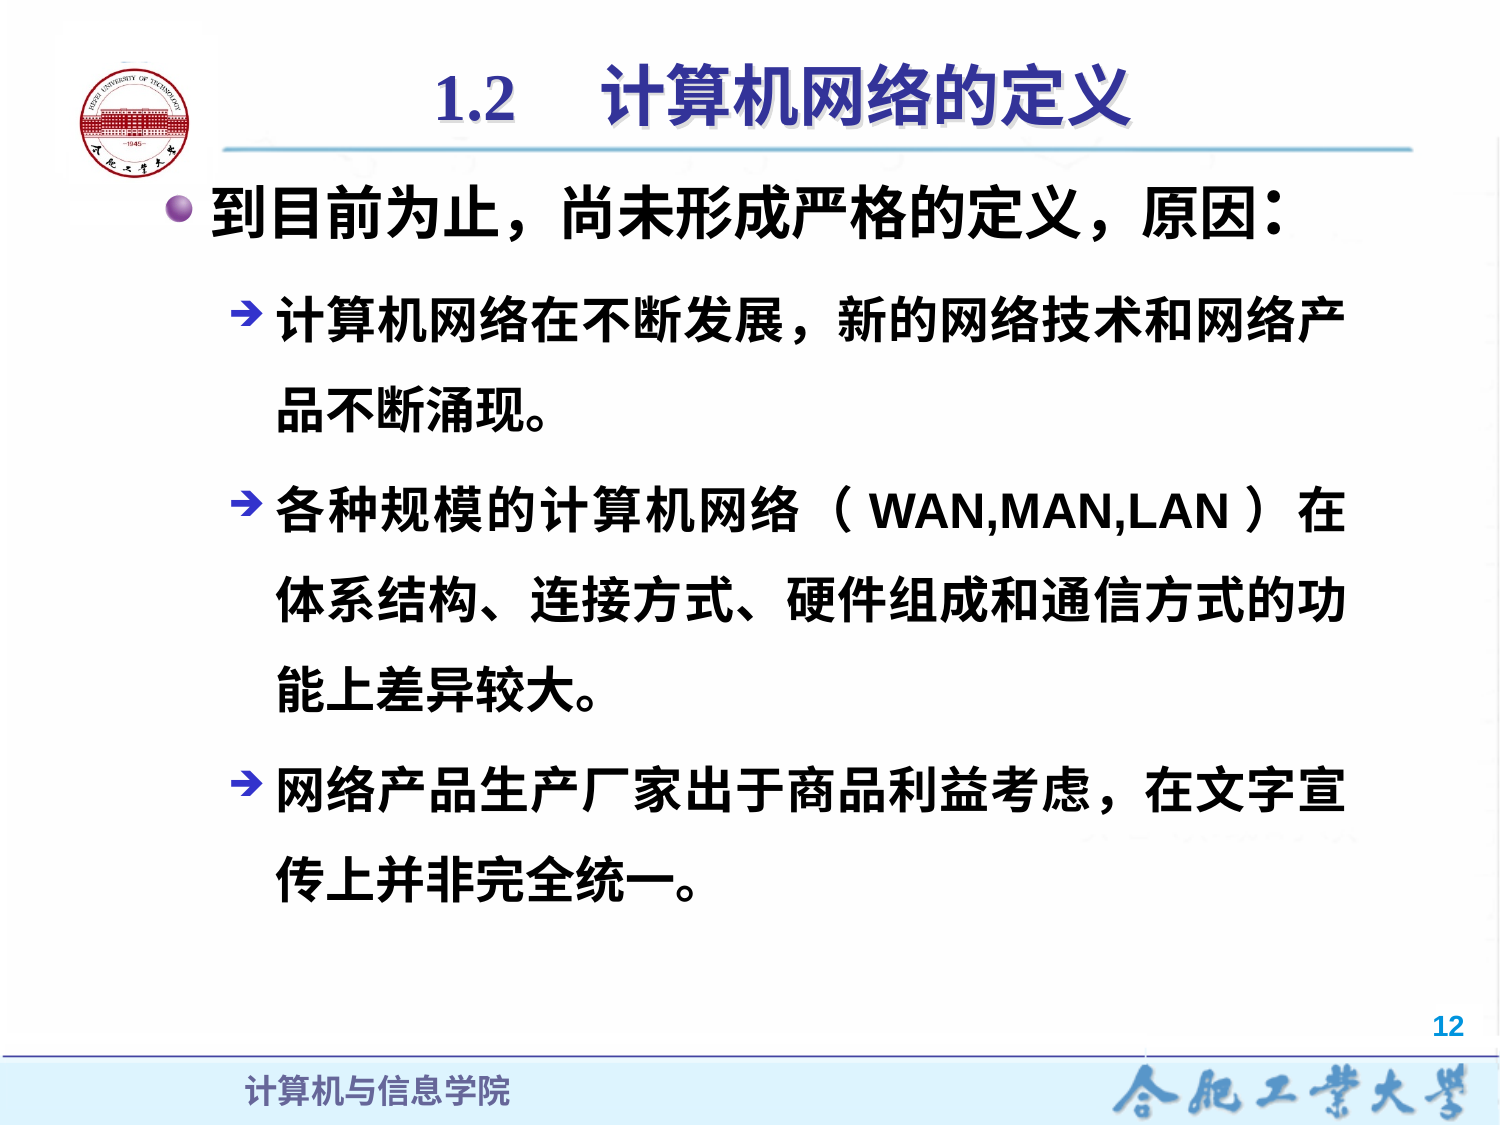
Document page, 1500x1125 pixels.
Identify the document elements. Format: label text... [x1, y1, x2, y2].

picture [0, 0, 1500, 1125]
title 1.2 计算机网络的定义 [201, 37, 1365, 150]
list 到目前为止，尚未形成严格的定义，原因： 计算机网络在不断发展，新的网络技术和网络产品不断涌现。 各种规模的计算机网络（WAN,MAN,LAN）在体系结构、连接方式、硬件组成和通信方式的功能上差异较大。 网络产品生产厂家出于商品利益考虑，在文字宣传上并非完全统一。 [150, 160, 1363, 918]
